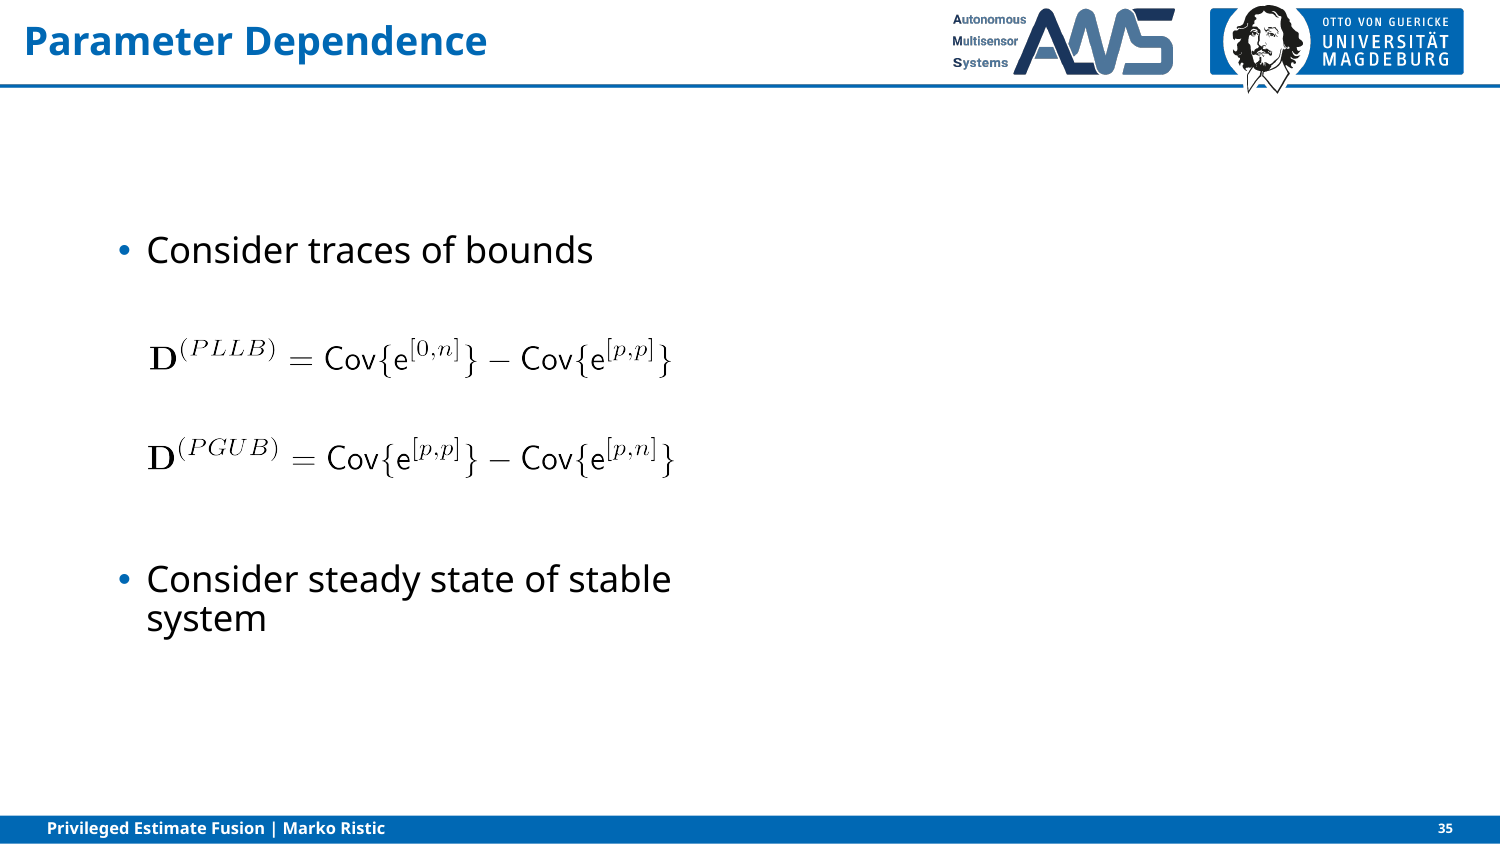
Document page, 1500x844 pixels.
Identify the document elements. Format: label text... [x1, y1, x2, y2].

picture [150, 338, 671, 378]
picture [0, 0, 1500, 103]
slide_number 35 [1312, 815, 1454, 844]
picture [148, 437, 674, 478]
list Consider traces of bounds Consider steady state of stable system [103, 224, 767, 760]
title Parameter Dependence [0, 0, 943, 86]
footer Privileged Estimate Fusion | Marko Ristic [46, 815, 554, 844]
